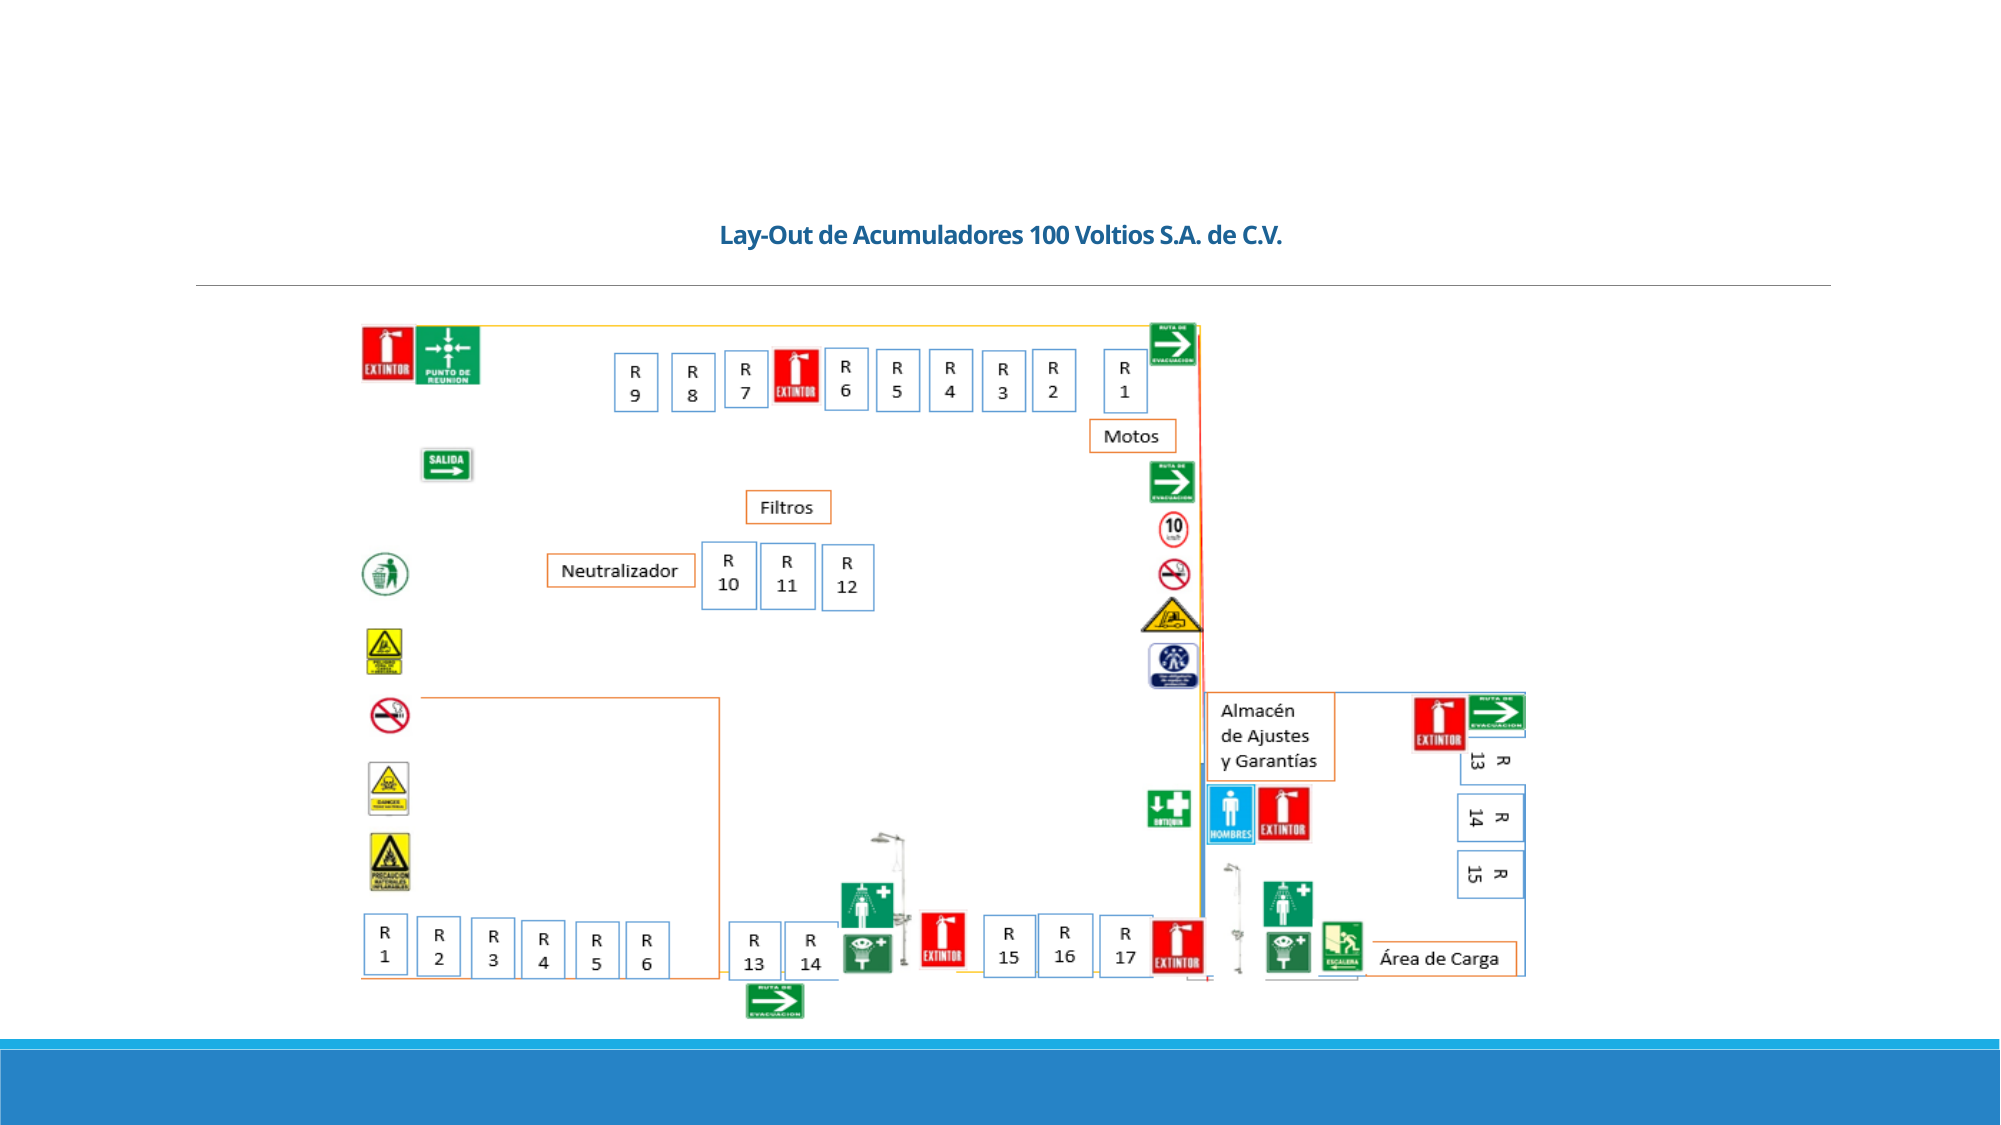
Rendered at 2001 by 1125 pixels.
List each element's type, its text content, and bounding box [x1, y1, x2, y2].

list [361, 290, 1526, 1027]
title Lay-Out de Acumuladores 100 Voltios S.A. de C.V. [176, 164, 1827, 258]
